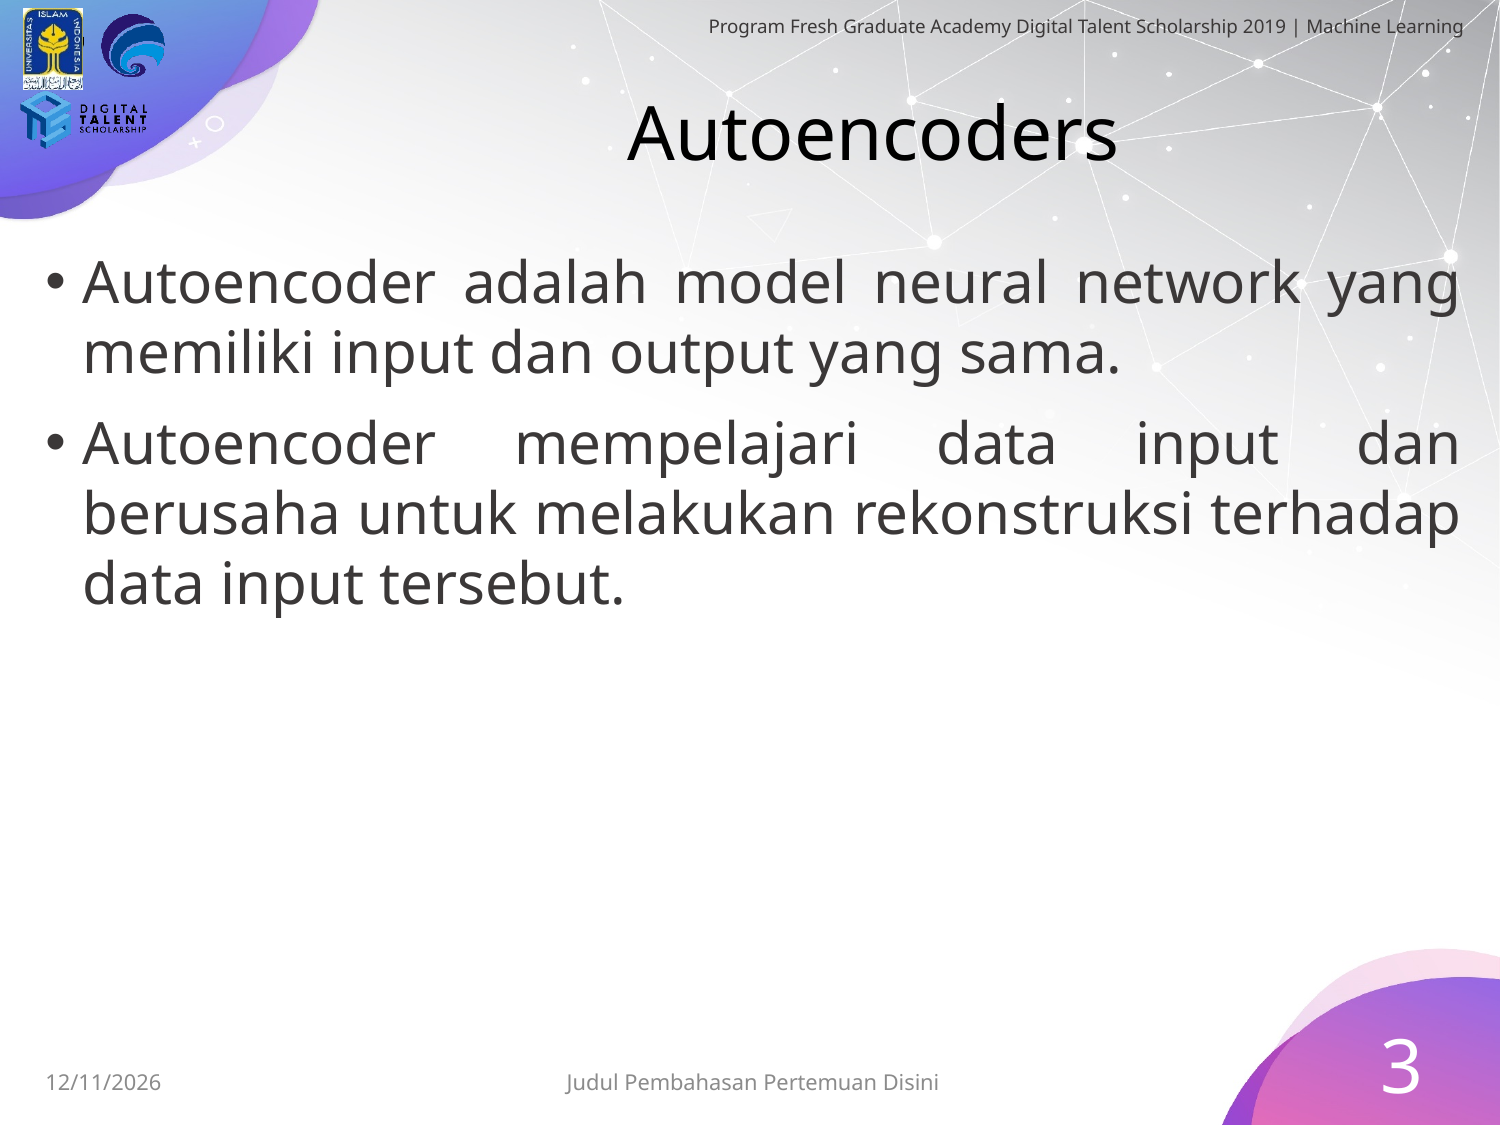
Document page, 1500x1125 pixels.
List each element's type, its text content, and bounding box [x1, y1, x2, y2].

title Autoencoders [271, 66, 1477, 207]
footer Judul Pembahasan Pertemuan Disini [386, 1053, 1121, 1114]
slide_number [30, 1053, 272, 1114]
slide_number 3 [1327, 1025, 1477, 1115]
picture [0, 0, 1500, 1125]
list Autoencoder adalah model neural network yang memiliki input dan output yang sama. Autoencoder mempelajari data input dan berusaha untuk melakukan rekonstruksi terhadap data input tersebut. [30, 238, 1477, 1014]
